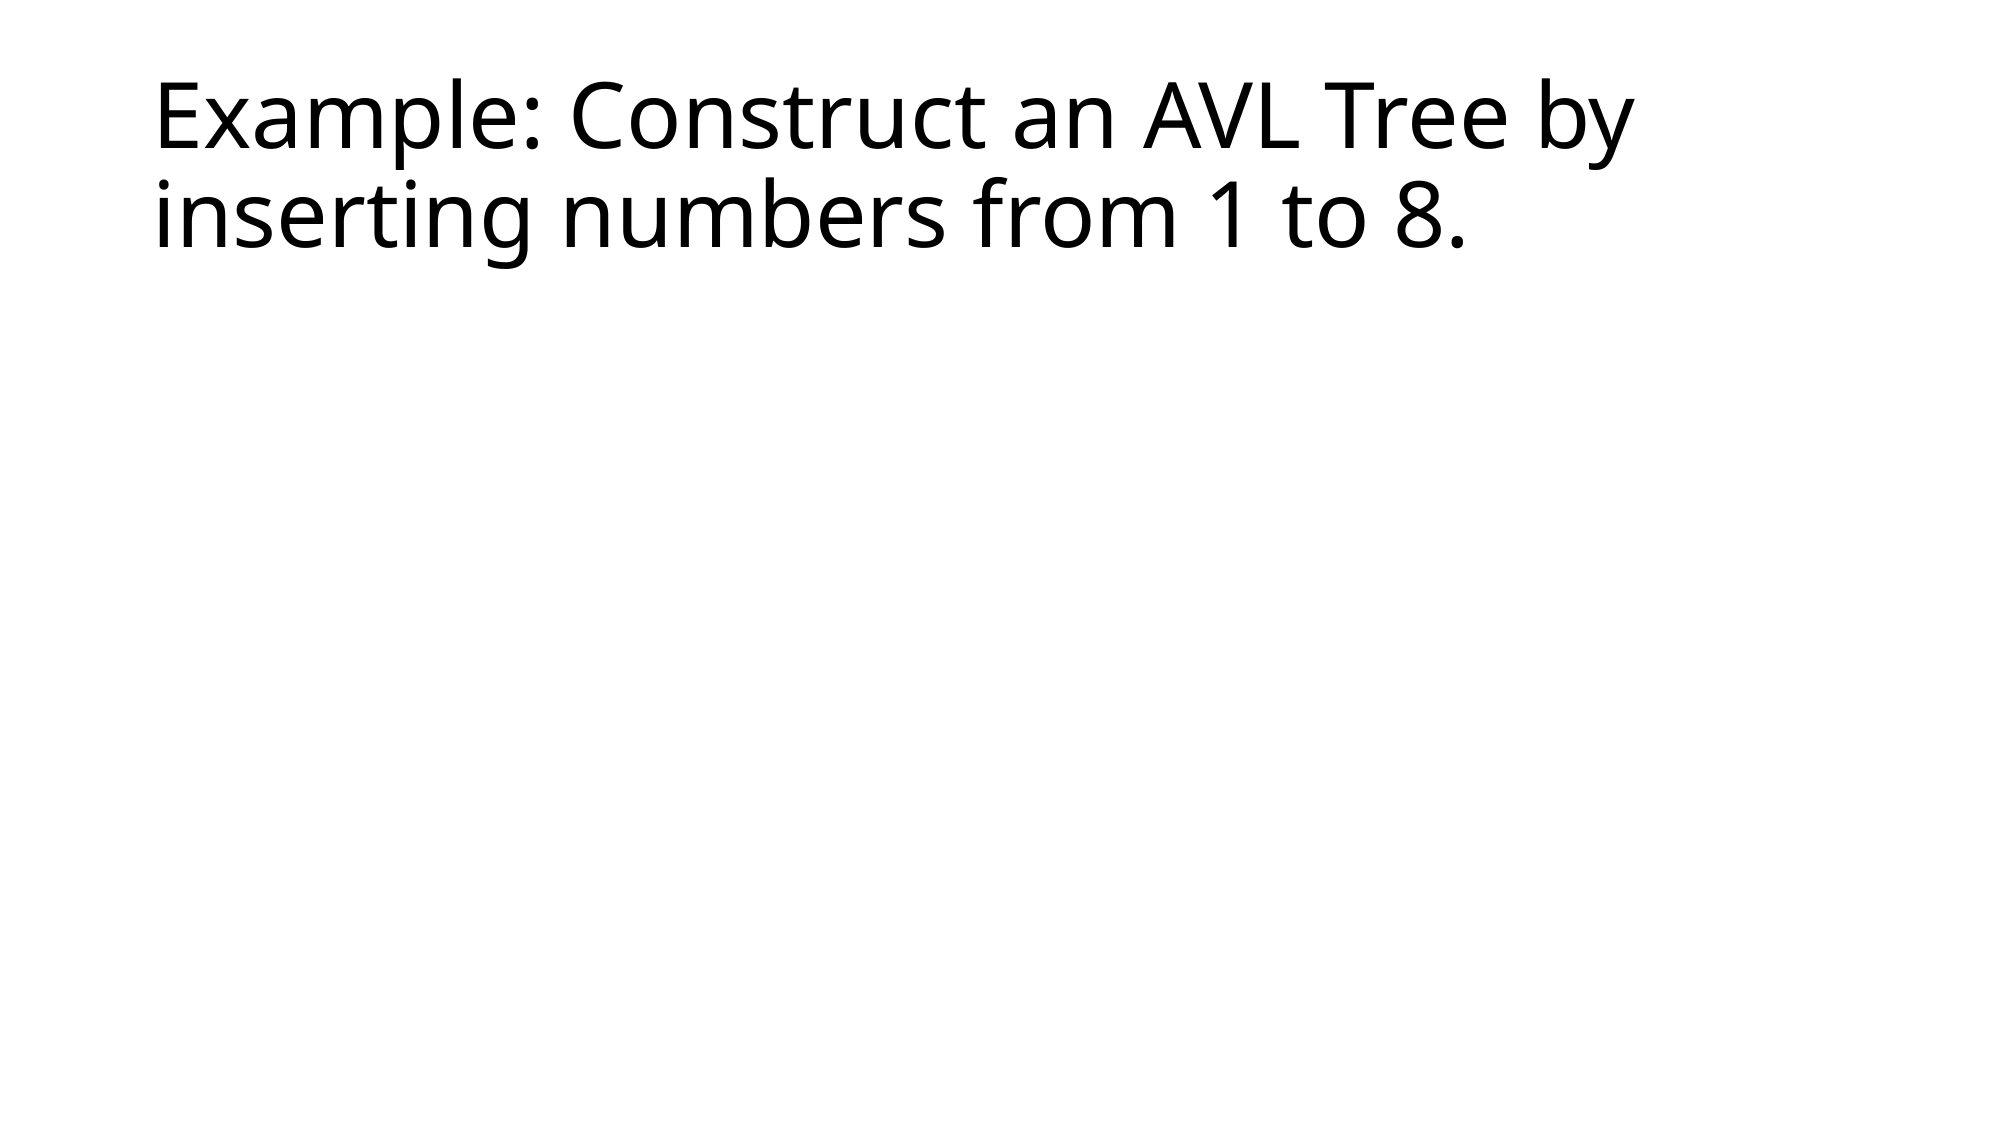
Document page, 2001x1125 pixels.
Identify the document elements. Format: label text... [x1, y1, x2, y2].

title Example: Construct an AVL Tree by inserting numbers from 1 to 8. [137, 59, 1863, 278]
